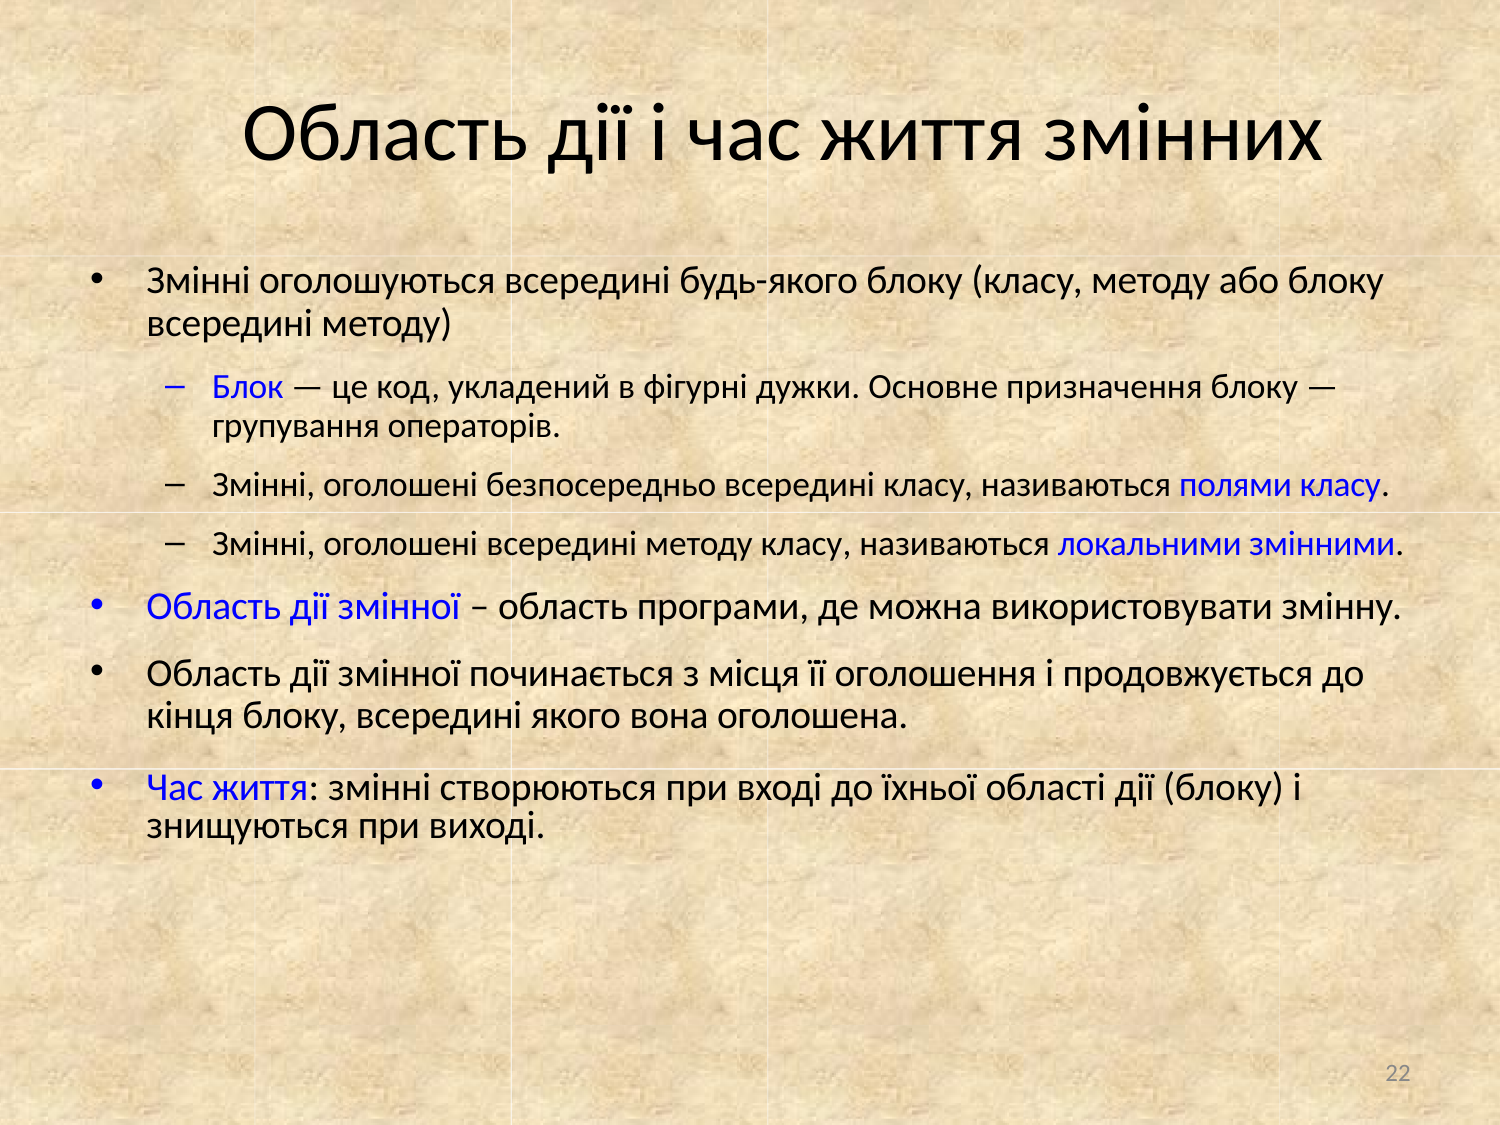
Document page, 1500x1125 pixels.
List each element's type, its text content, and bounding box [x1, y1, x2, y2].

text_box Змінні оголошуються всередині будь-якого блоку (класу, методу або блоку всередині методу) Блок — це код, укладений в фігурні дужки. Основне призначення блоку — групування операторів. Змінні, оголошені безпосередньо всередині класу, називаються полями класу. Змінні, оголошені всередині методу класу, називаються локальними змінними. Область дії змінної – область програми, де можна використовувати змінну. Область дії змінної починається з місця її оголошення і продовжується до кінця блоку, всередині якого вона оголошена. Час життя: змінні створюються при вході до їхньої області дії (блоку) і знищуються при виході. [87, 259, 1410, 846]
title Область дії і час життя змінних [38, 29, 1415, 265]
slide_number 22 [1381, 1060, 1415, 1125]
text_box [0, 0, 1500, 1125]
